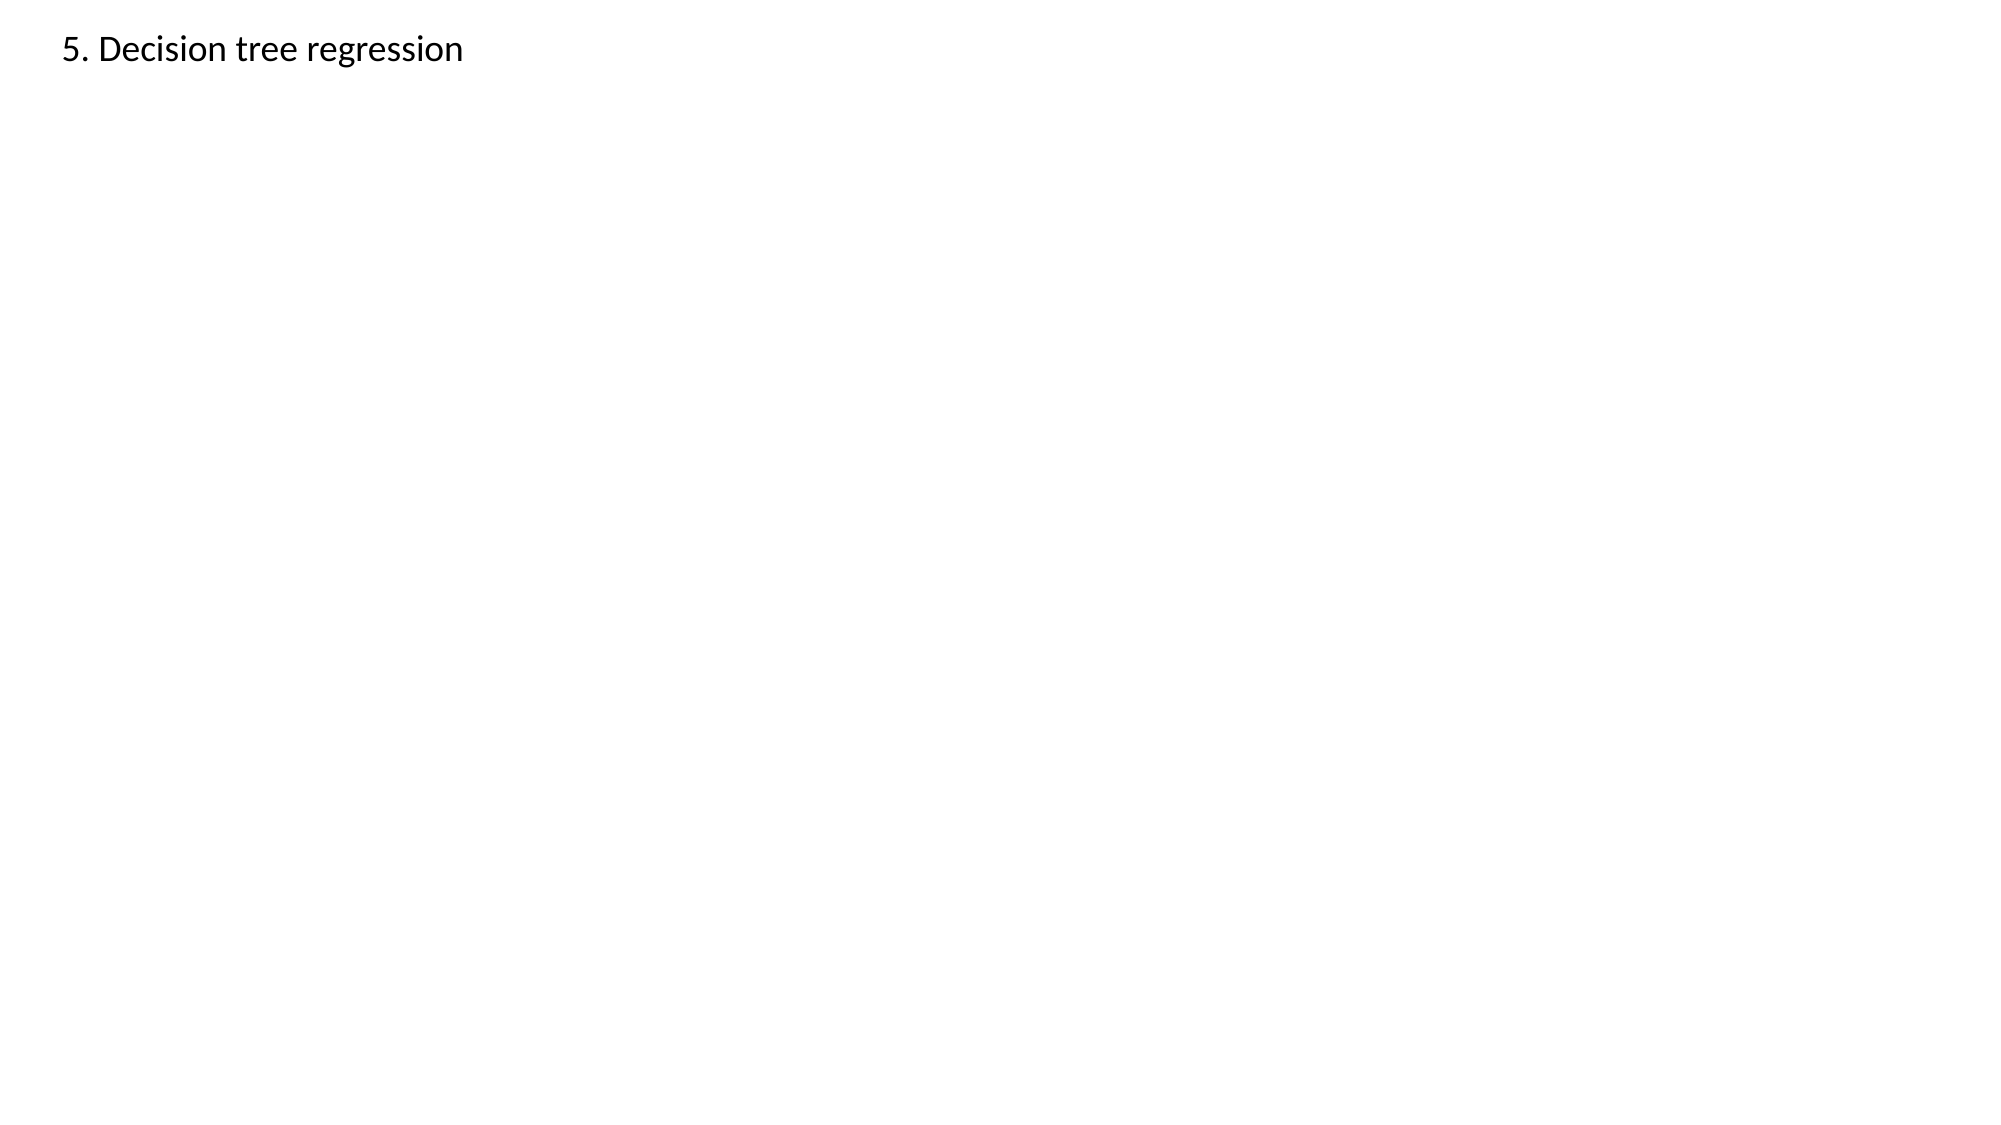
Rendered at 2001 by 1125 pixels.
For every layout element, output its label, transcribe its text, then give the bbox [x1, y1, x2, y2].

text_box 5. Decision tree regression [46, 16, 1952, 77]
